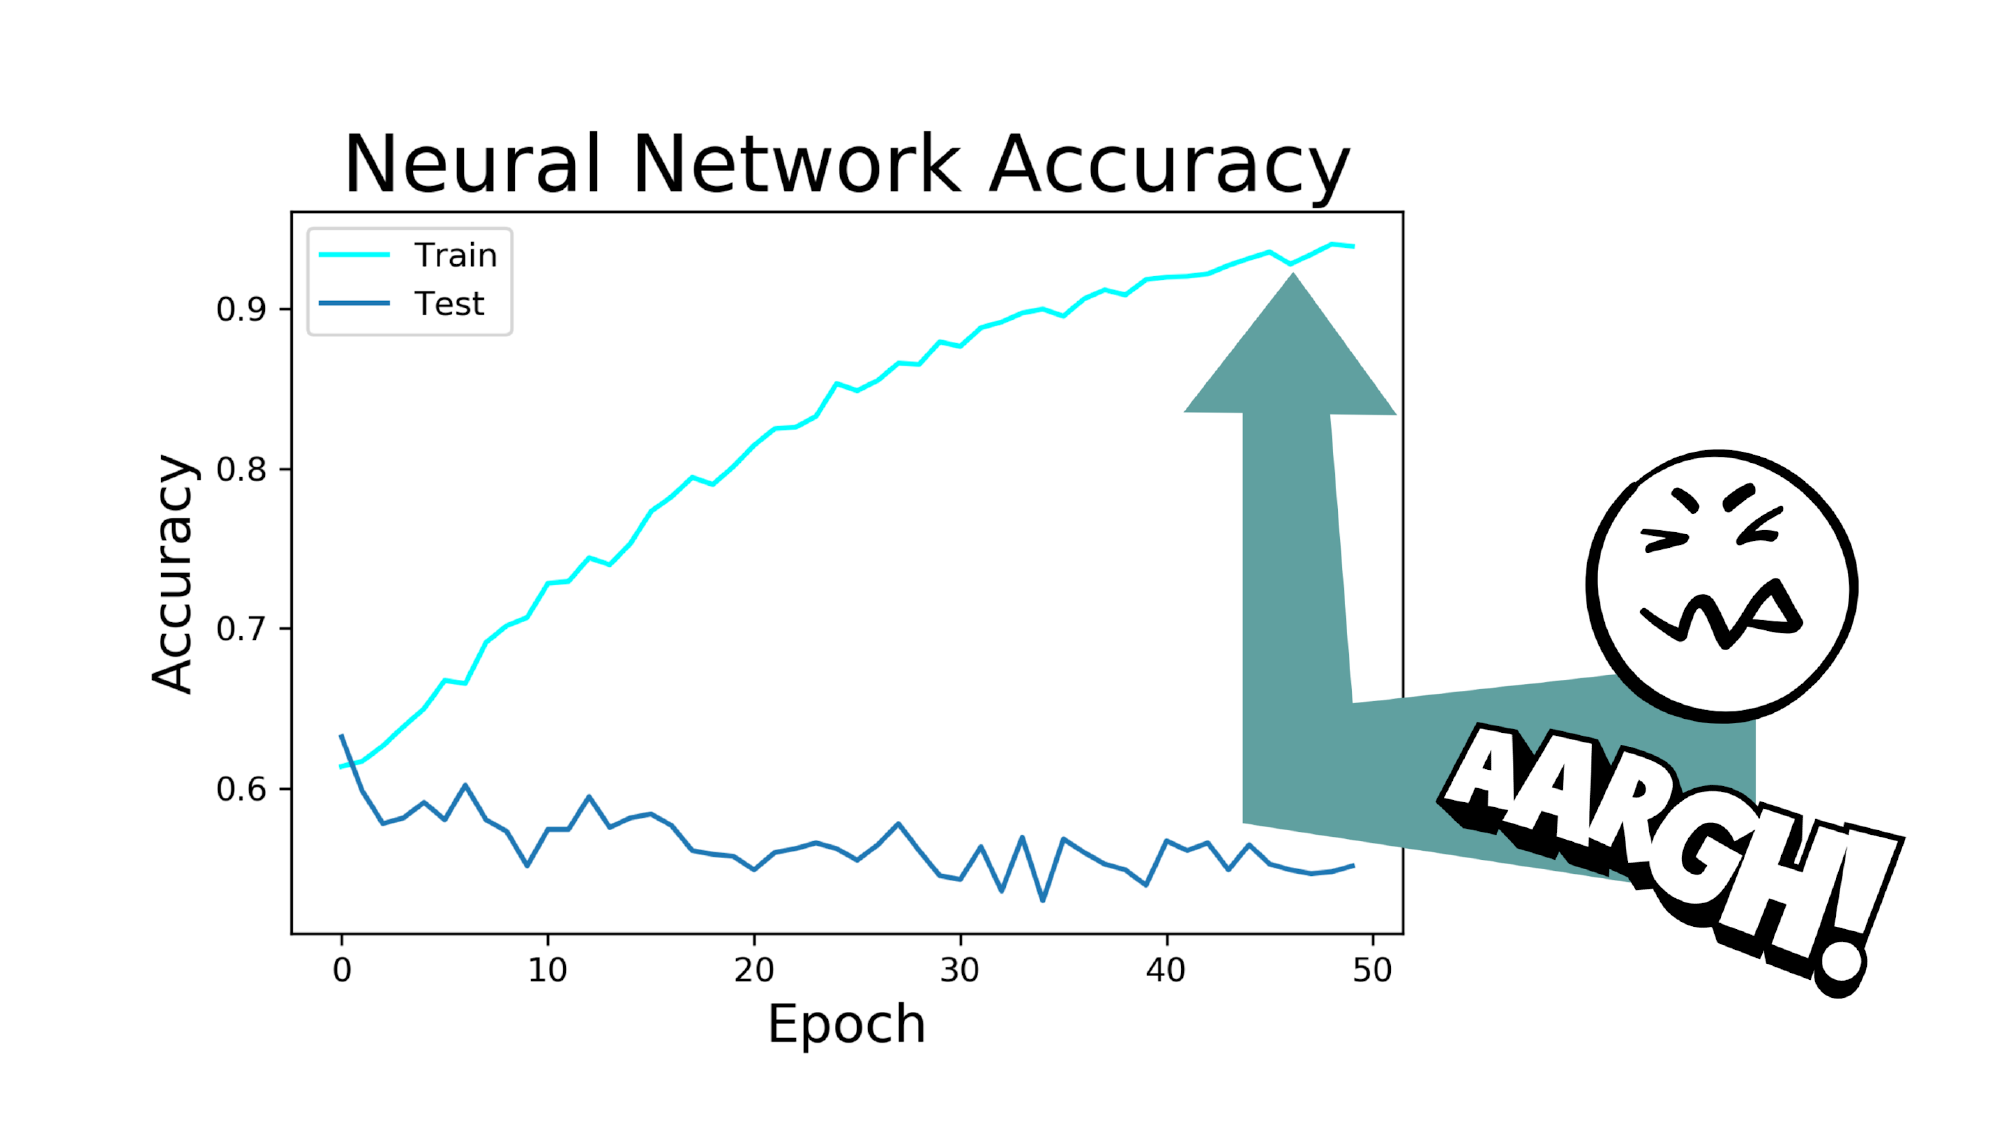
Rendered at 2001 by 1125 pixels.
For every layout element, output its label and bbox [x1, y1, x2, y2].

picture [98, 32, 1945, 1125]
